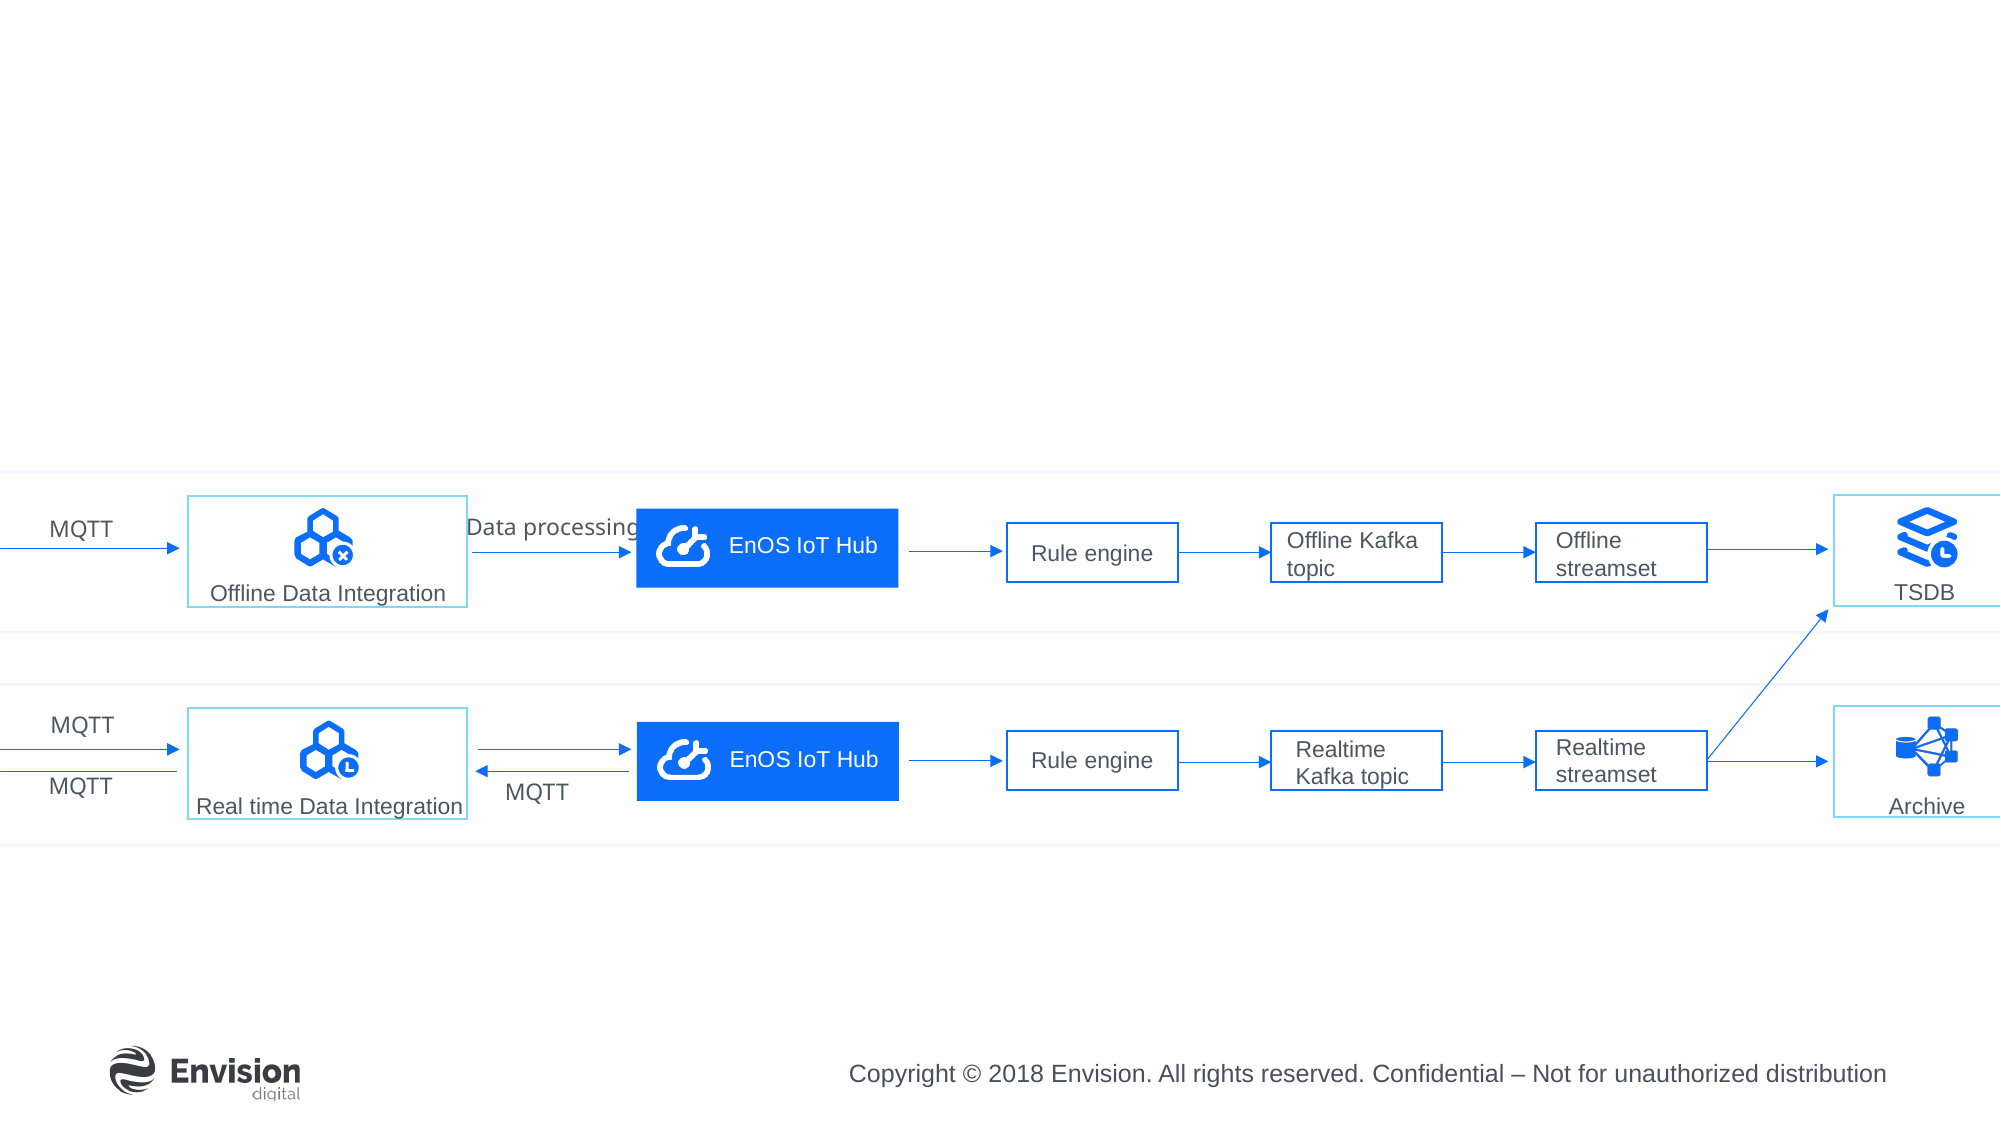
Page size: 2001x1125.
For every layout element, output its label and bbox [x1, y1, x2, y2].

text_box [636, 508, 918, 588]
text_box [0, 471, 2000, 633]
text_box [1706, 609, 1829, 761]
picture [1896, 716, 1958, 777]
text_box [0, 683, 2000, 846]
text_box [636, 721, 918, 801]
text_box [336, 755, 361, 780]
text_box [330, 543, 355, 567]
